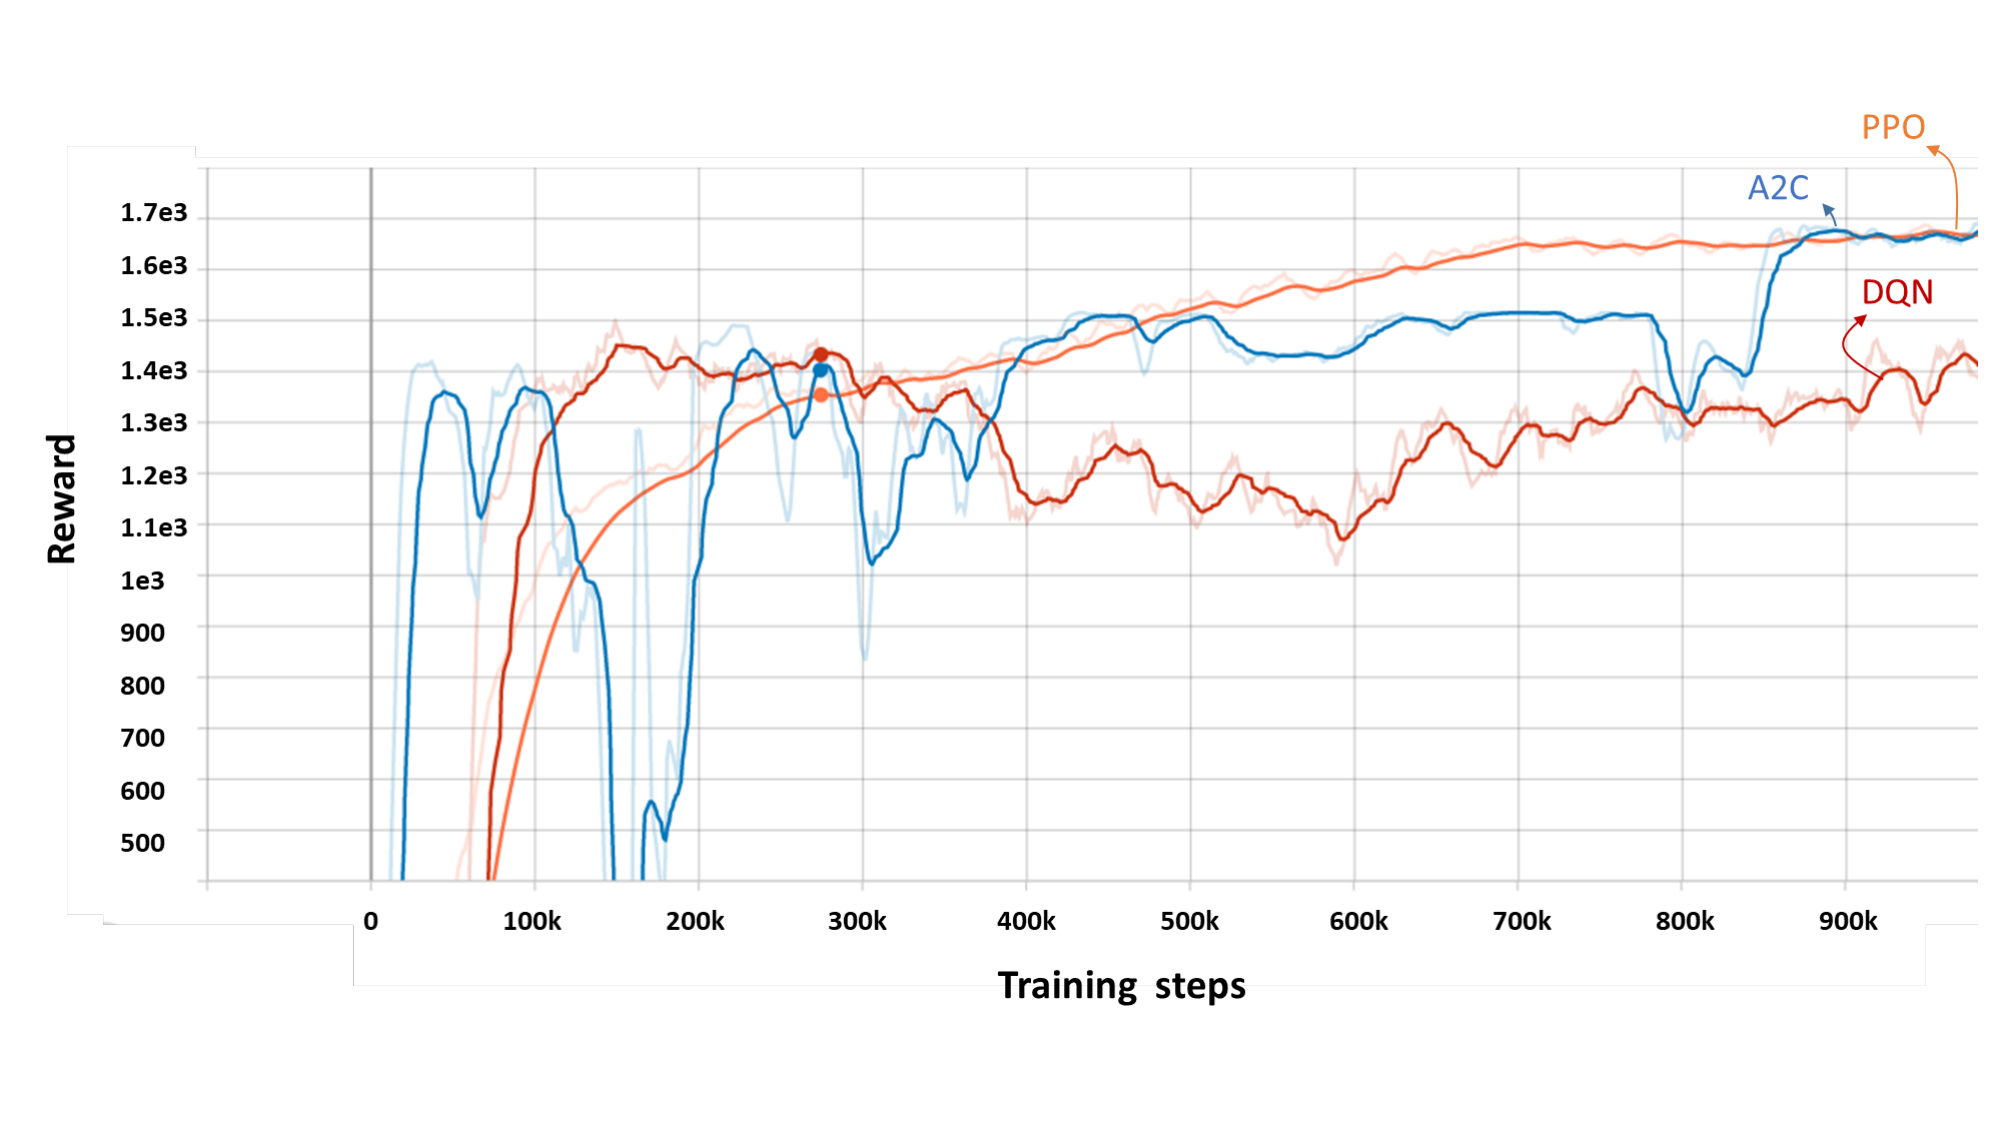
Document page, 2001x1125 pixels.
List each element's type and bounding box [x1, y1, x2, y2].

picture [22, 90, 1978, 1034]
